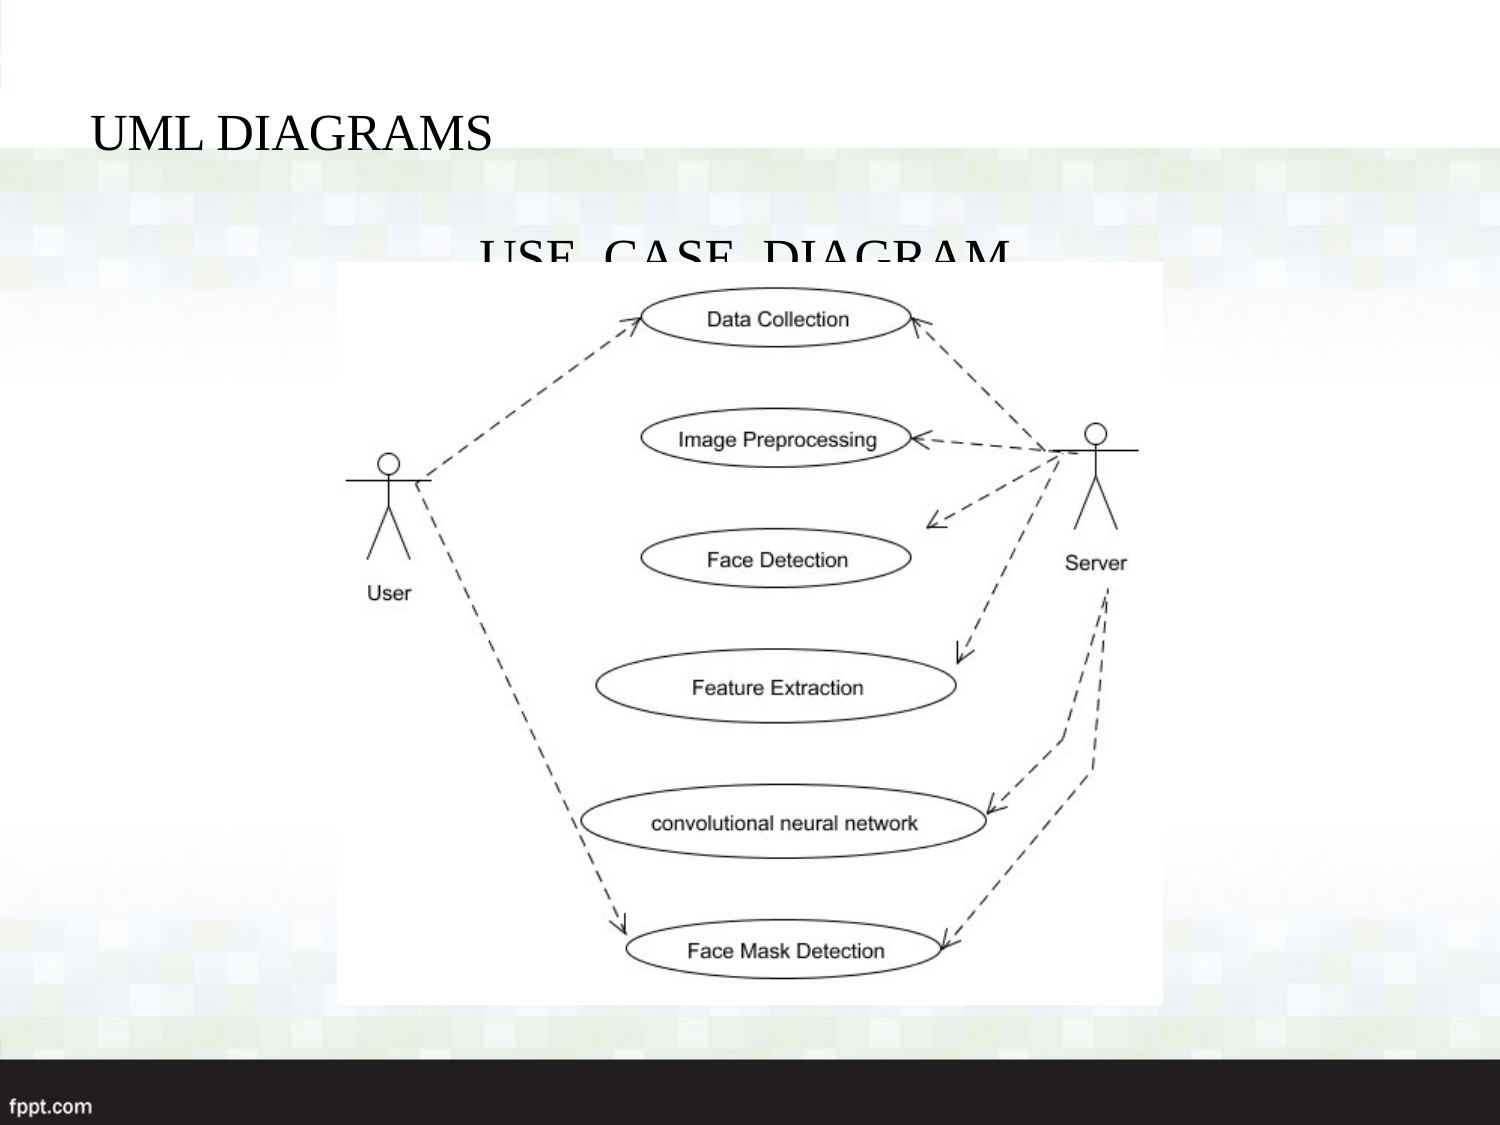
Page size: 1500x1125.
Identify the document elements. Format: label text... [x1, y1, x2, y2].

picture [0, 0, 1500, 1125]
title UML DIAGRAMS USE CASE DIAGRAM [75, 26, 1425, 296]
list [337, 262, 1163, 1006]
